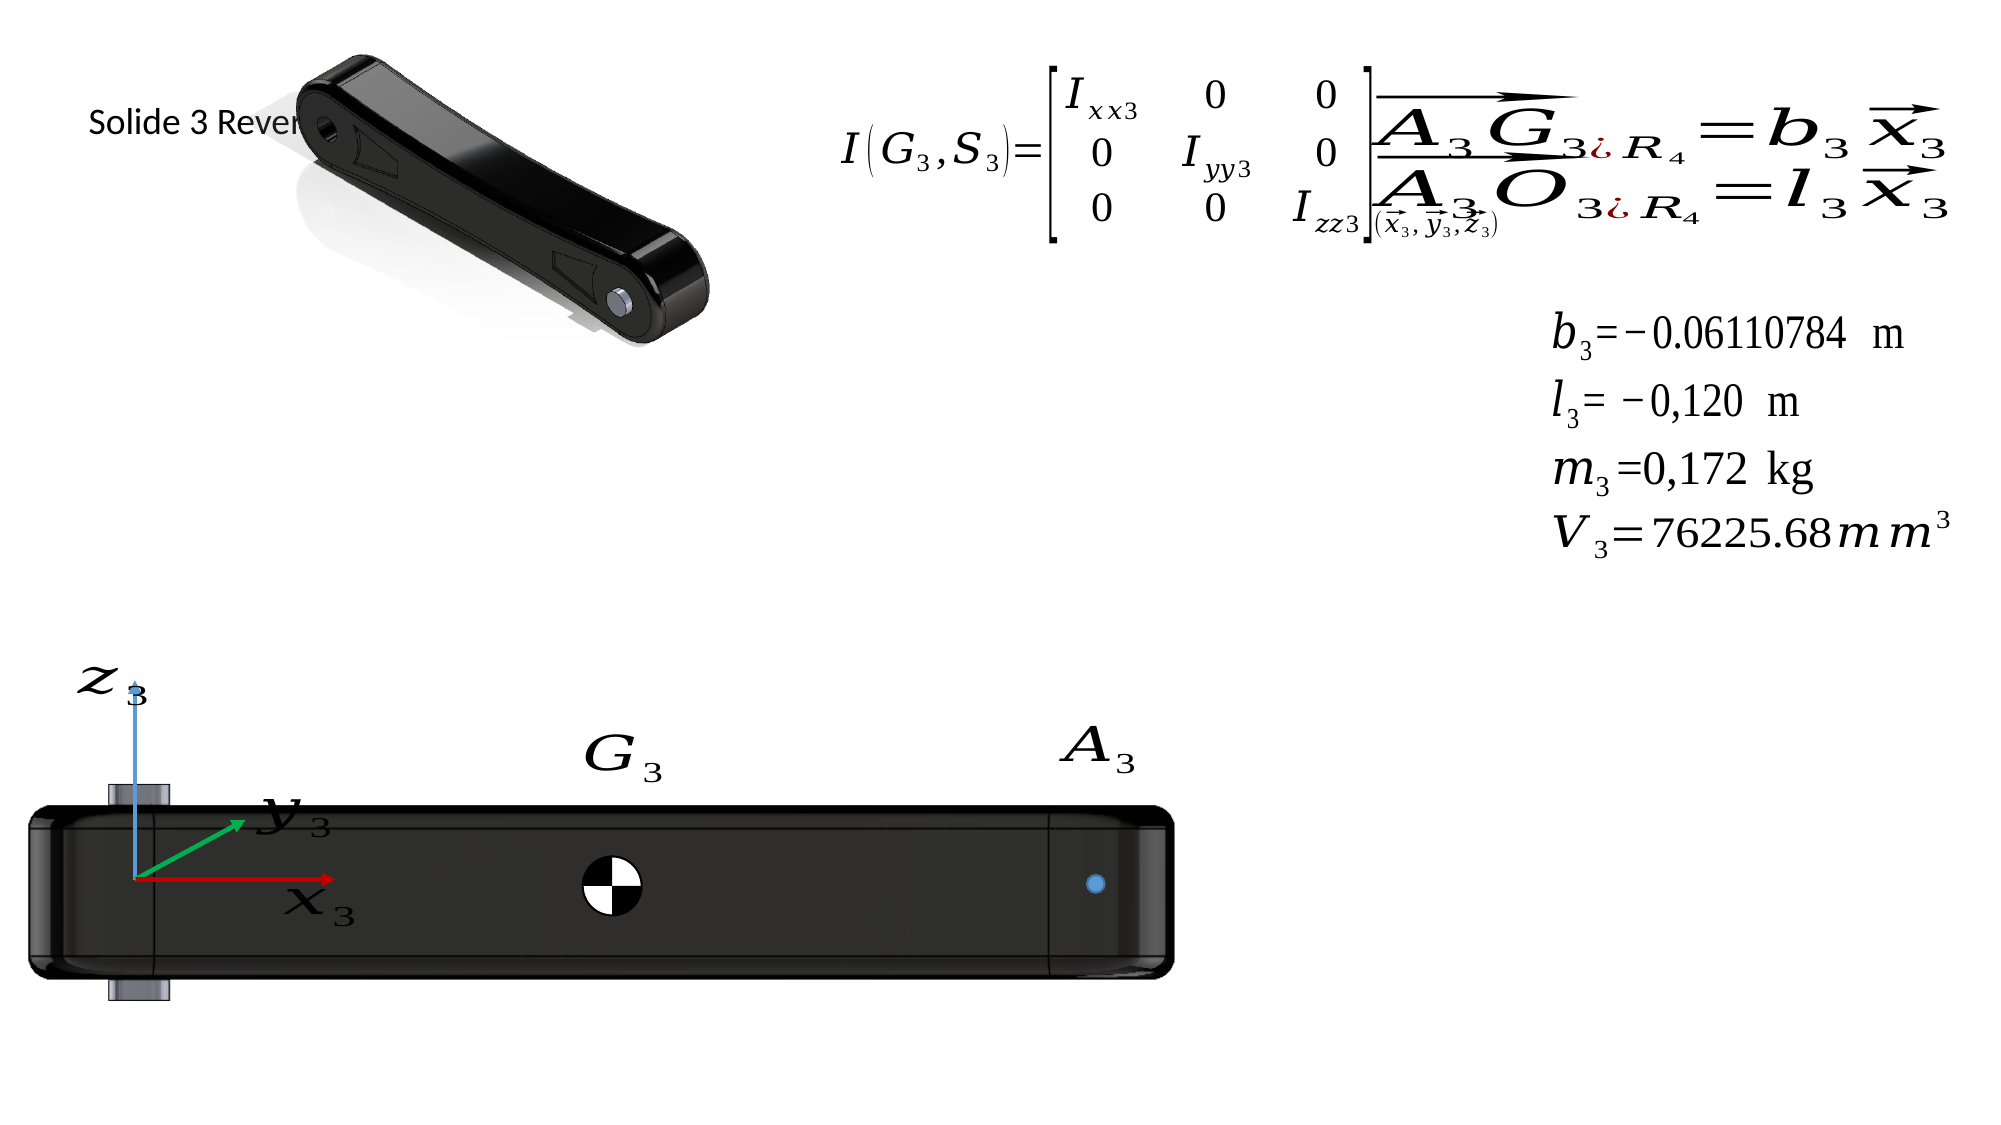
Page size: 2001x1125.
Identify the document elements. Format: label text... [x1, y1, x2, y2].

picture [13, 766, 1232, 1025]
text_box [134, 819, 246, 880]
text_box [582, 856, 642, 916]
text_box Solide 3 Reverse [73, 89, 124, 149]
picture [124, 0, 881, 398]
